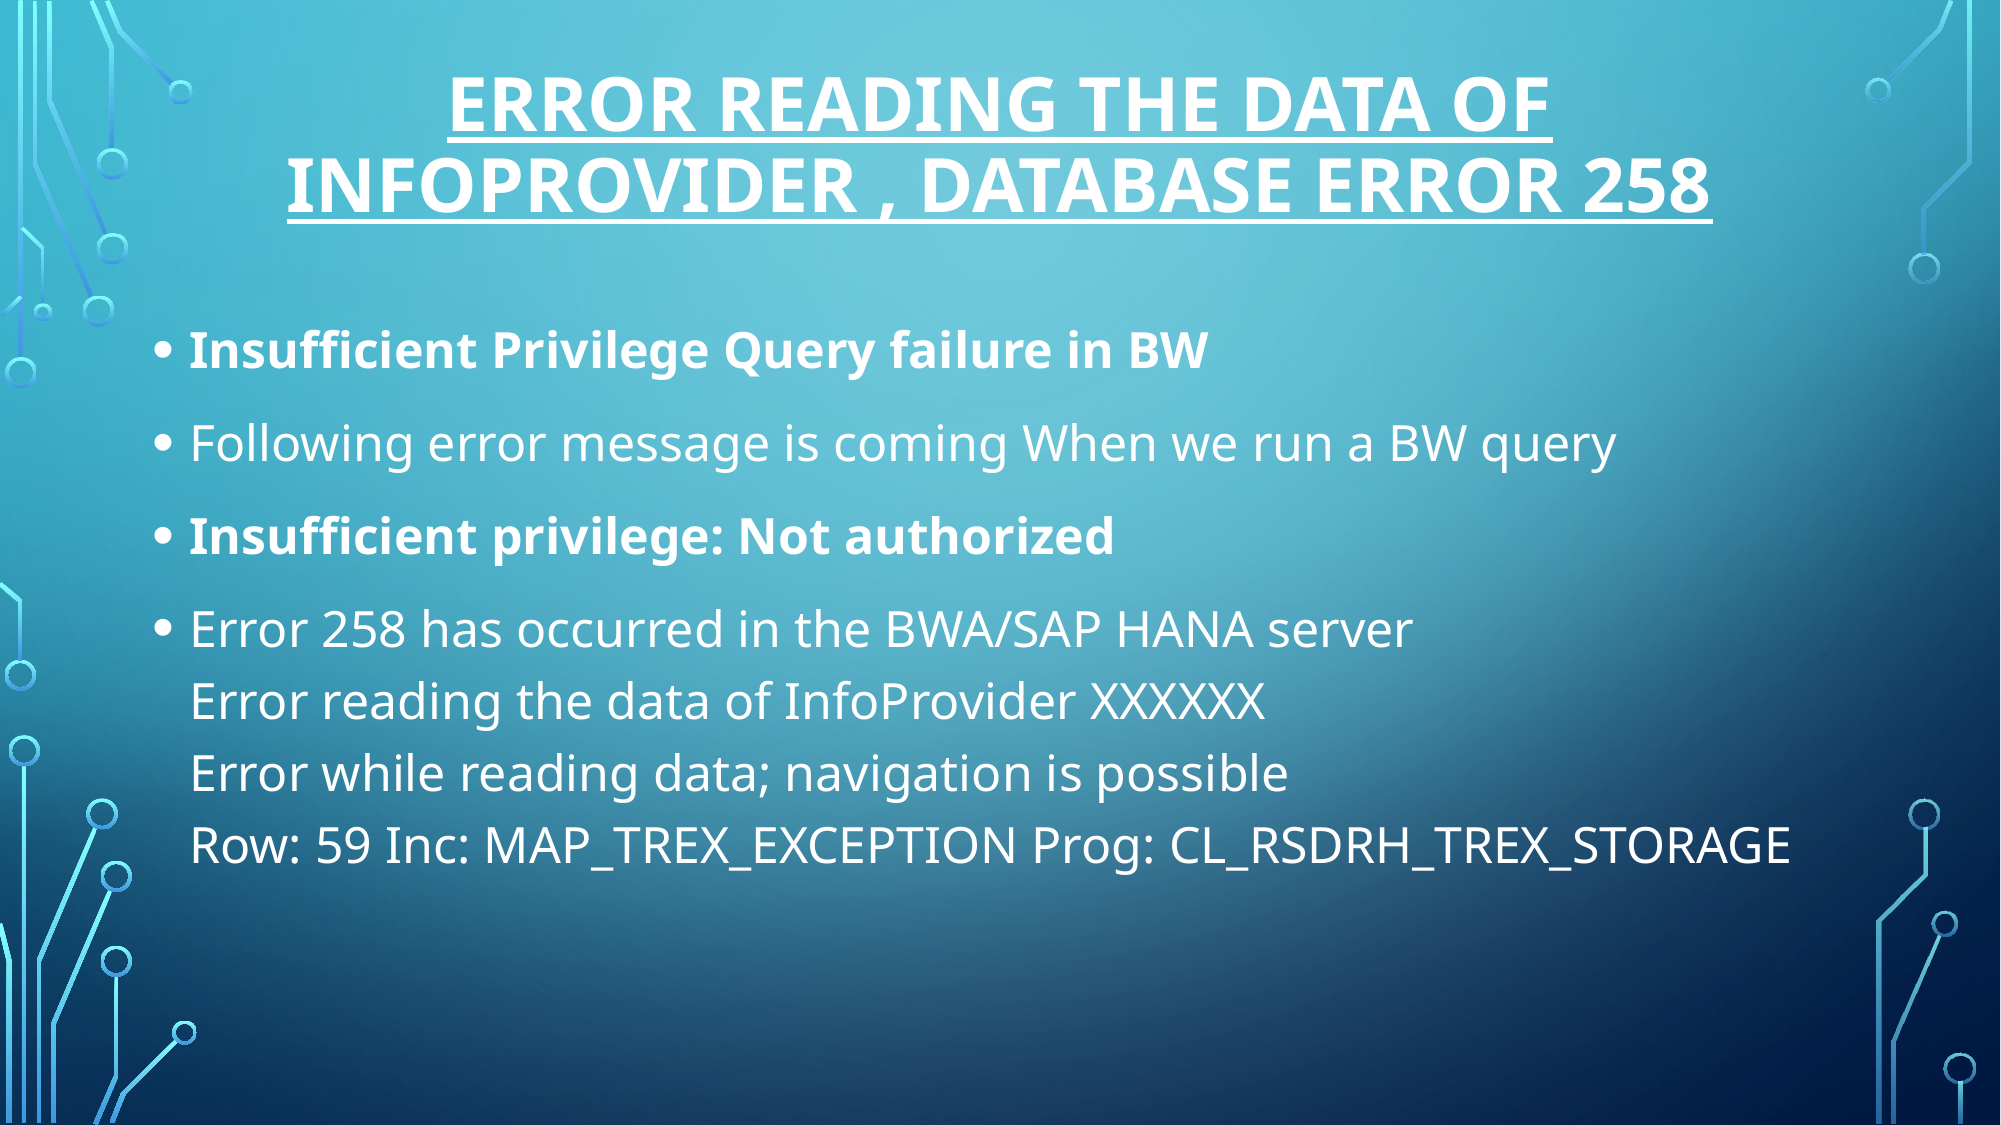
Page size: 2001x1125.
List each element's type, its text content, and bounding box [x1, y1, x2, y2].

text_box Error Reading the Data of Infoprovider , database error 258 [137, 59, 1863, 278]
text_box Insufficient Privilege Query failure in BW Following error message is coming When we run a BW query Insufficient privilege: Not authorized Error 258 has occurred in the BWA/SAP HANA server Error reading the data of InfoProvider XXXXXX Error while reading data; navigation is possible Row: 59 Inc: MAP_TREX_EXCEPTION Prog: CL_RSDRH_TREX_STORAGE [137, 299, 1863, 1014]
